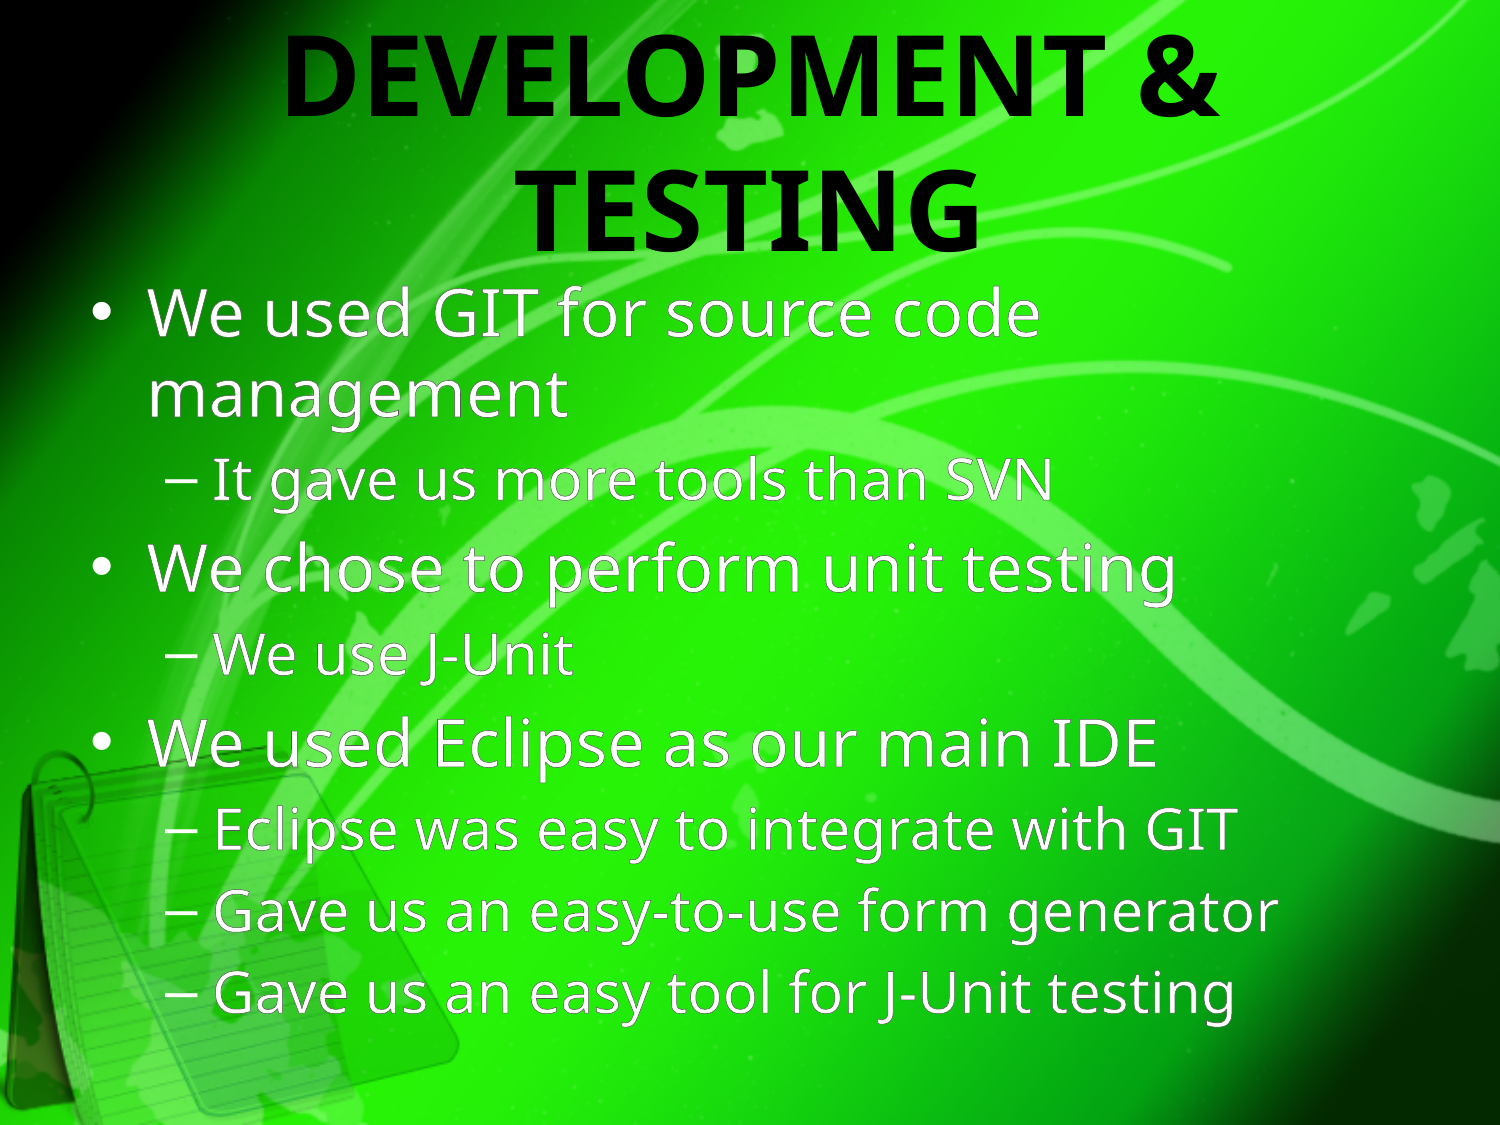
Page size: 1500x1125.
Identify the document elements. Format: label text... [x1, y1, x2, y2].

list We used GIT for source code management It gave us more tools than SVN We chose to perform unit testing We use J-Unit We used Eclipse as our main IDE Eclipse was easy to integrate with GIT Gave us an easy-to-use form generator Gave us an easy tool for J-Unit testing [75, 262, 1425, 1050]
picture [0, 0, 1500, 1125]
title Development & Testing [75, 45, 1425, 233]
